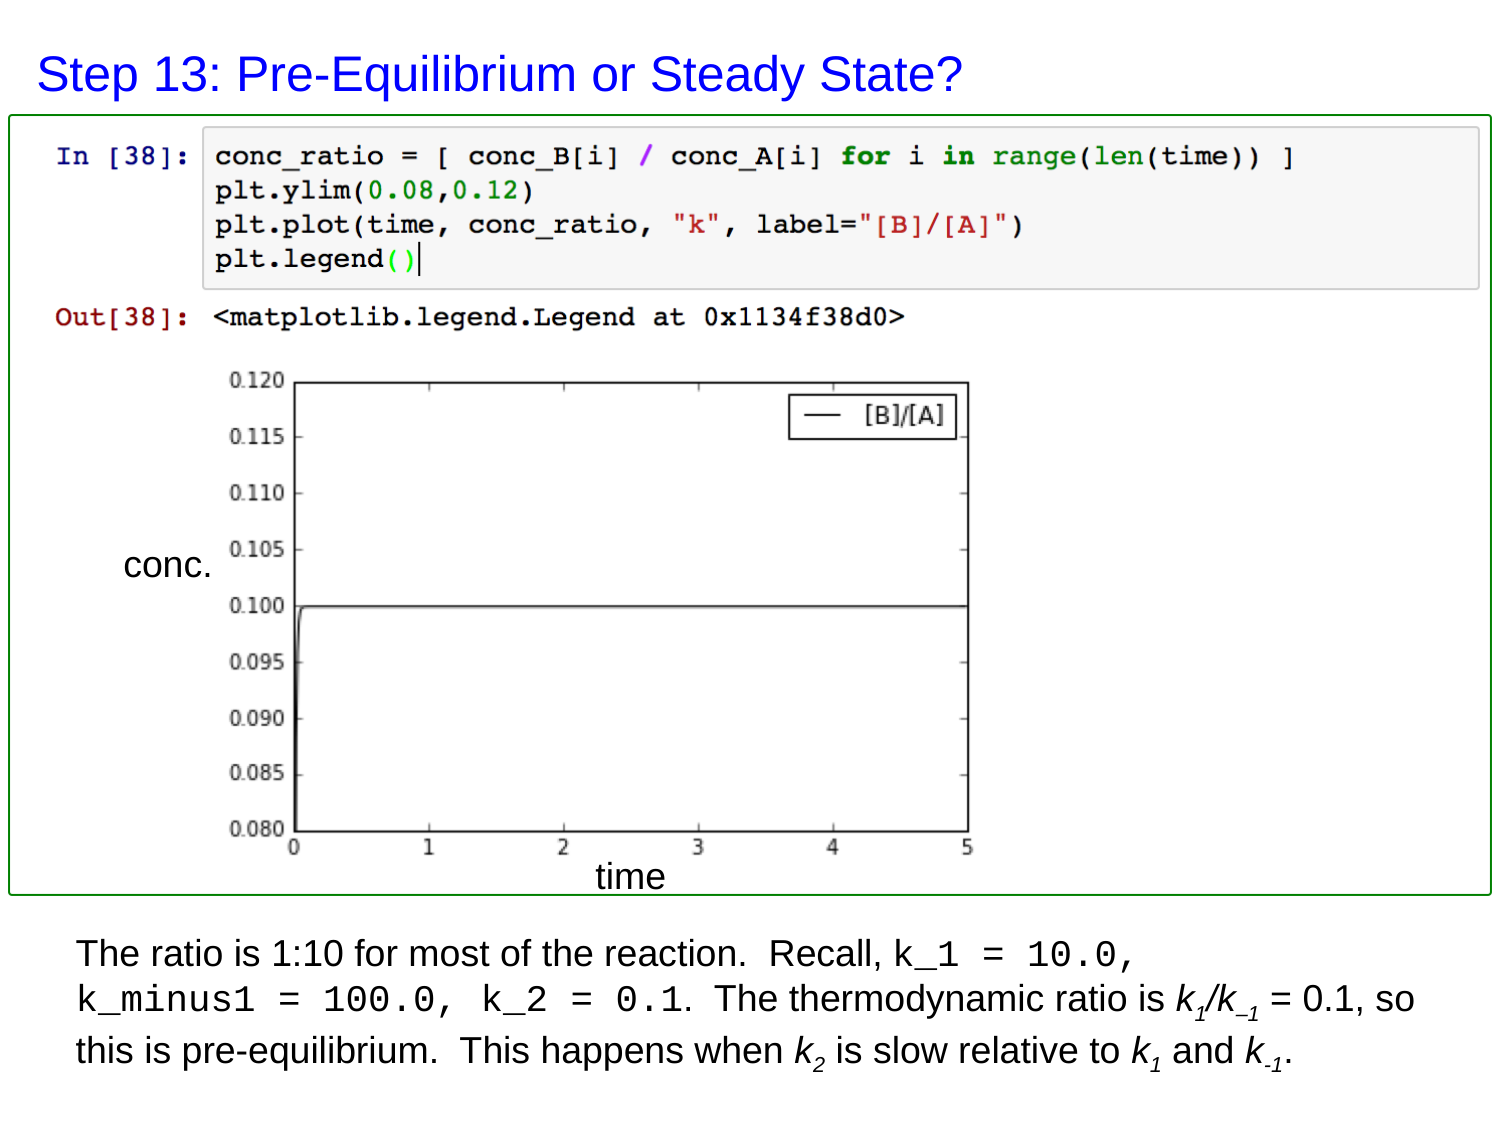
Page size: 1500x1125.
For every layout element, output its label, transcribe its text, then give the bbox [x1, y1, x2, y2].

picture [0, 109, 1500, 905]
text_box Step 13: Pre-Equilibrium or Steady State? [21, 34, 1158, 108]
text_box The ratio is 1:10 for most of the reaction. Recall, k_1 = 10.0, k_minus1 = 100.0, k_2 = 0.1. The thermodynamic ratio is k1/k–1 = 0.1, so this is pre-equilibrium. This happens when k2 is slow relative to k1 and k-1. [60, 913, 1457, 1085]
